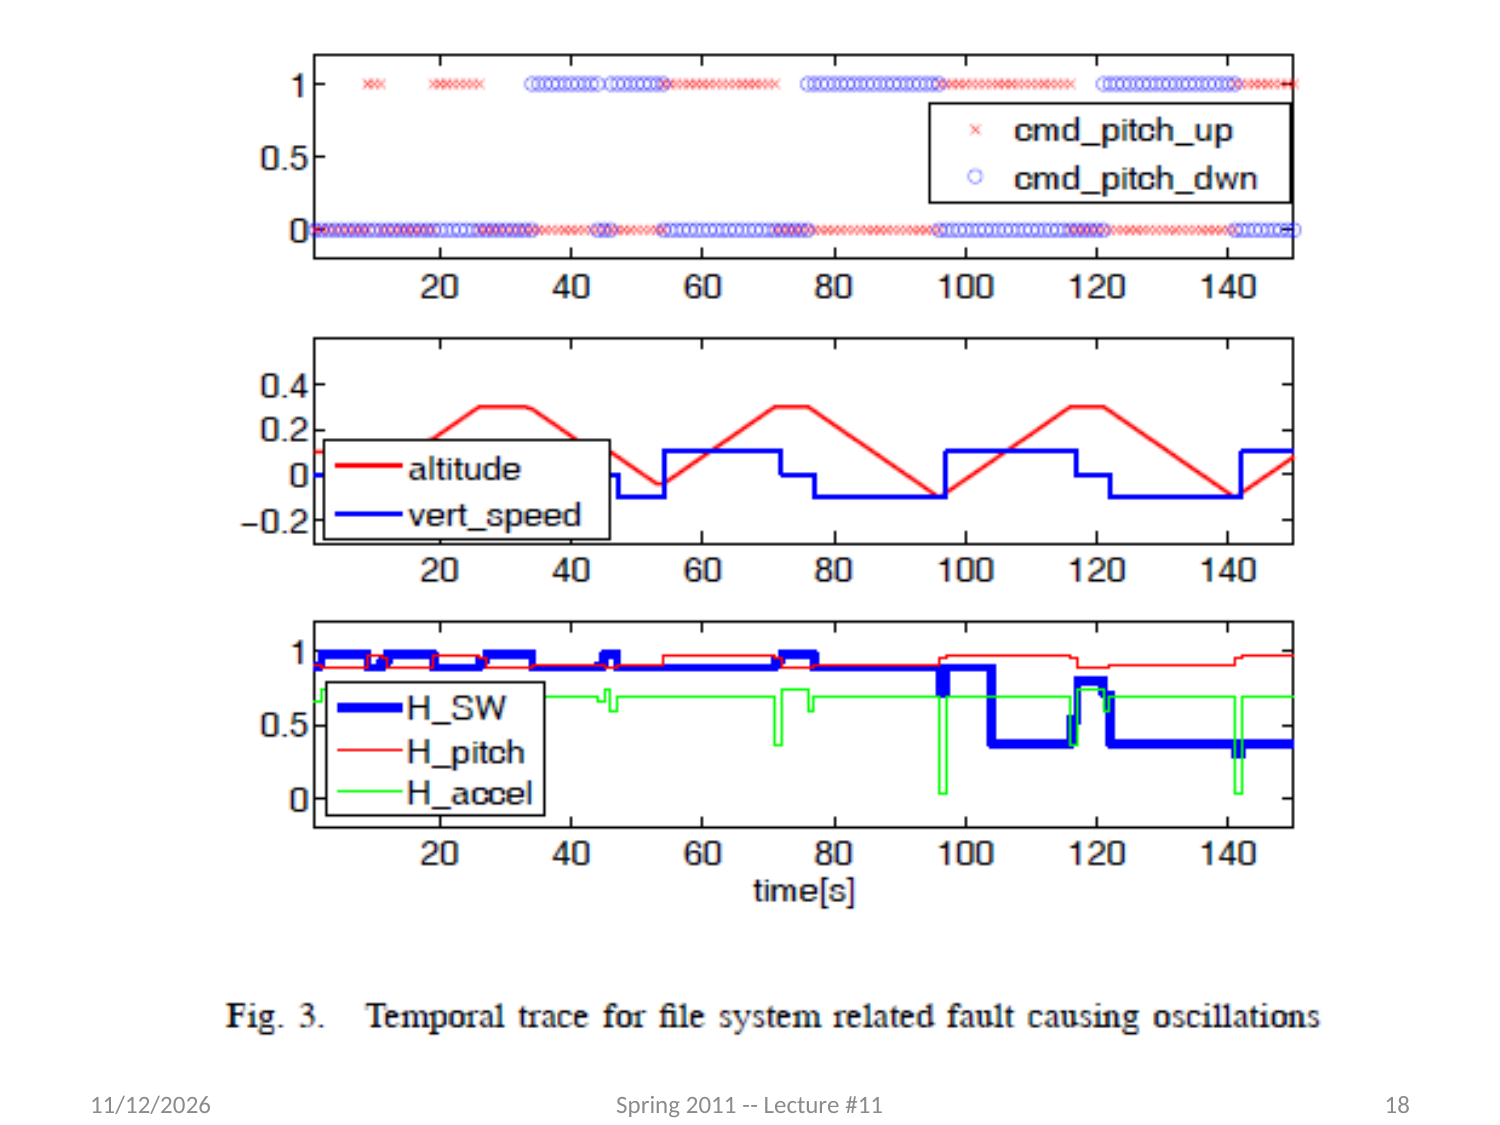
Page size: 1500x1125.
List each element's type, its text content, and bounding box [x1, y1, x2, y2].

picture [212, 52, 1324, 1046]
footer Spring 2011 -- Lecture #11 [512, 1073, 988, 1125]
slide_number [75, 1073, 425, 1125]
slide_number 18 [1074, 1073, 1425, 1125]
